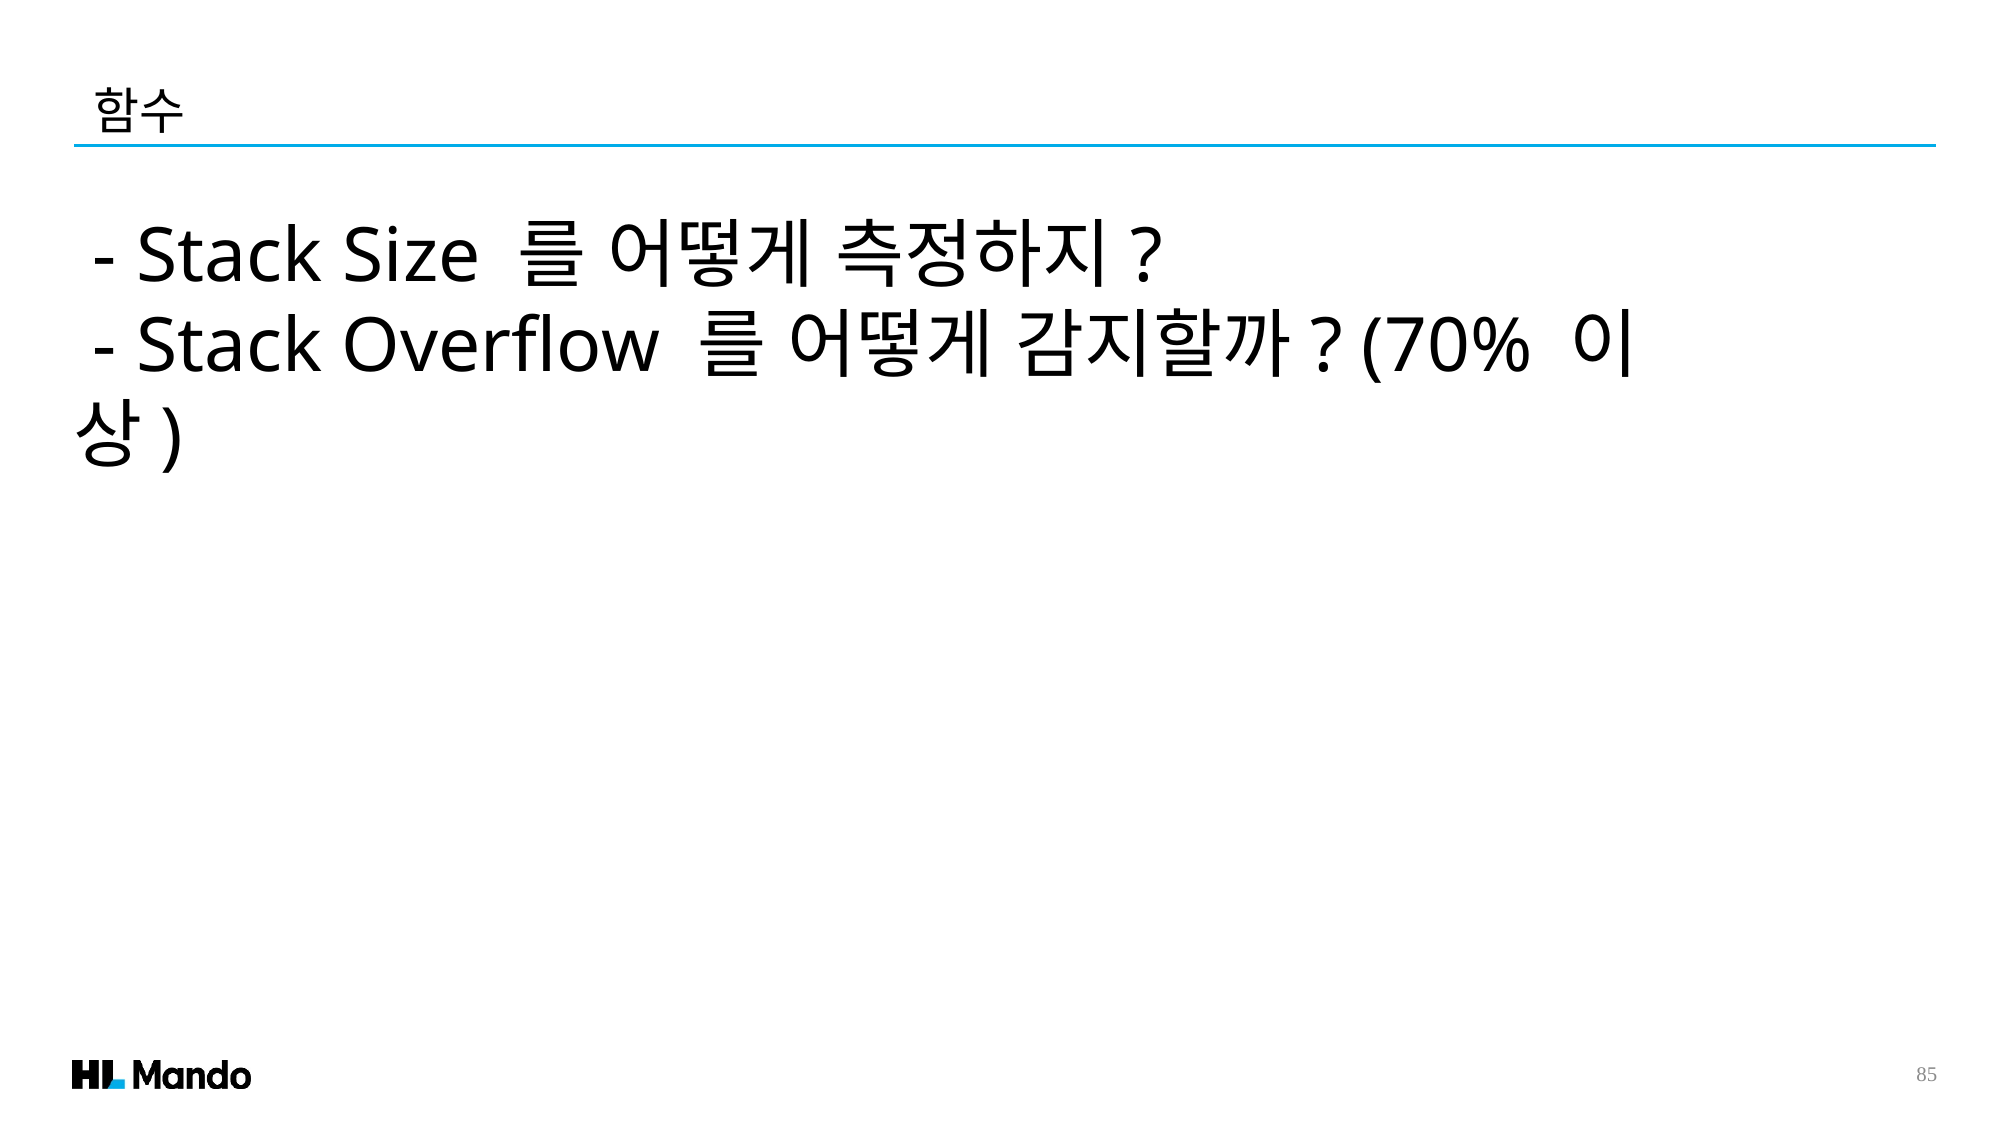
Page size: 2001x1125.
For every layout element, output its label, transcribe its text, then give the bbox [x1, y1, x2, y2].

slide_number 85 [1423, 1042, 1953, 1103]
picture [72, 1060, 251, 1089]
text_box 함수 [52, 71, 200, 147]
text_box - Stack Size 를 어떻게 측정하지? - Stack Overflow 를 어떻게 감지할까? (70% 이상) [58, 198, 1732, 484]
